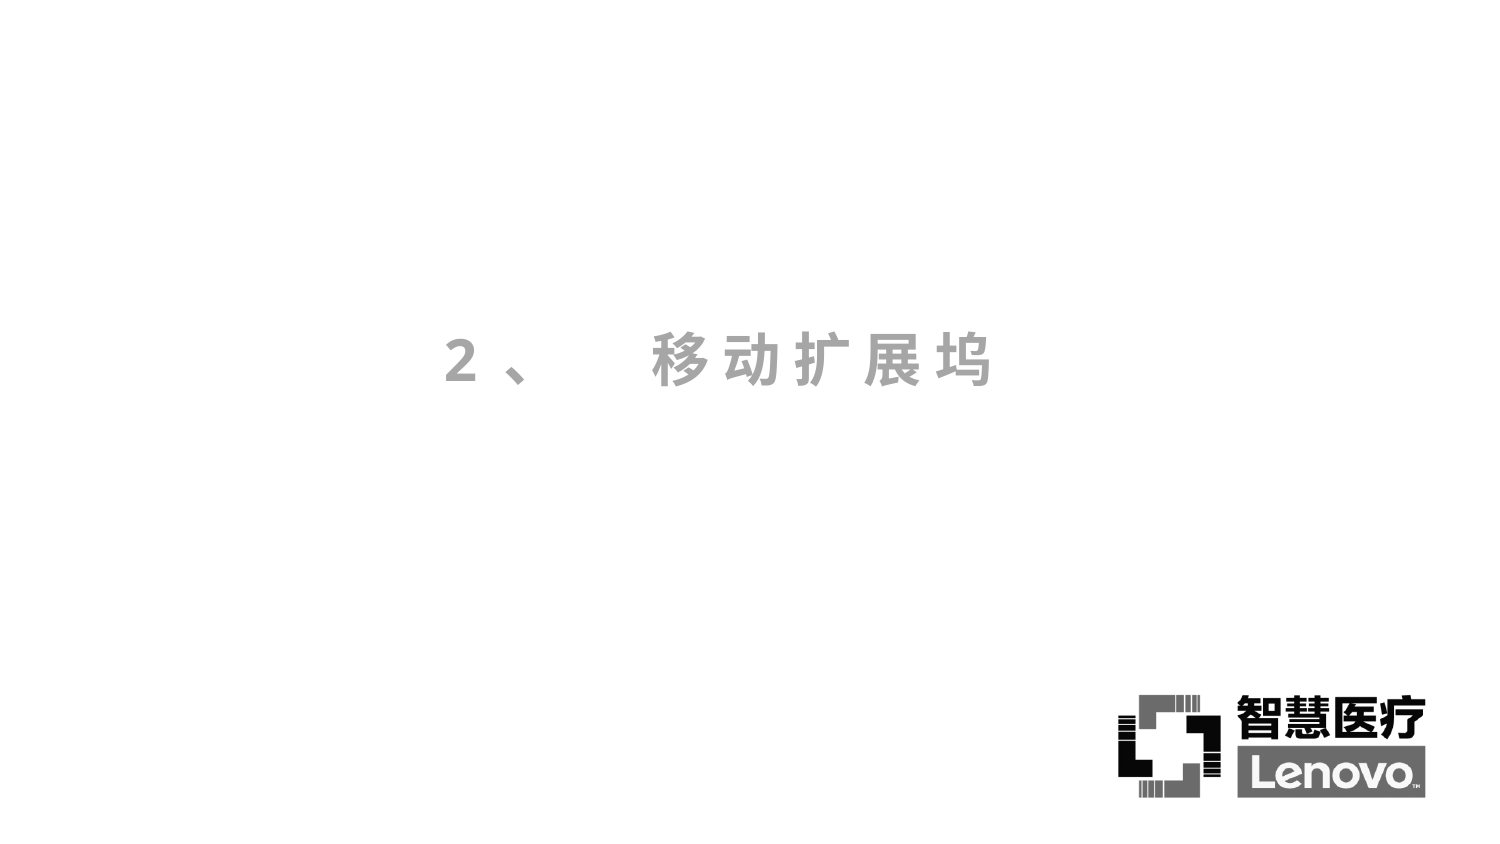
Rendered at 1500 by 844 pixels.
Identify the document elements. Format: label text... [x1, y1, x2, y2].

text_box 2、 移动扩展坞 [429, 315, 1009, 401]
picture [1116, 693, 1427, 799]
